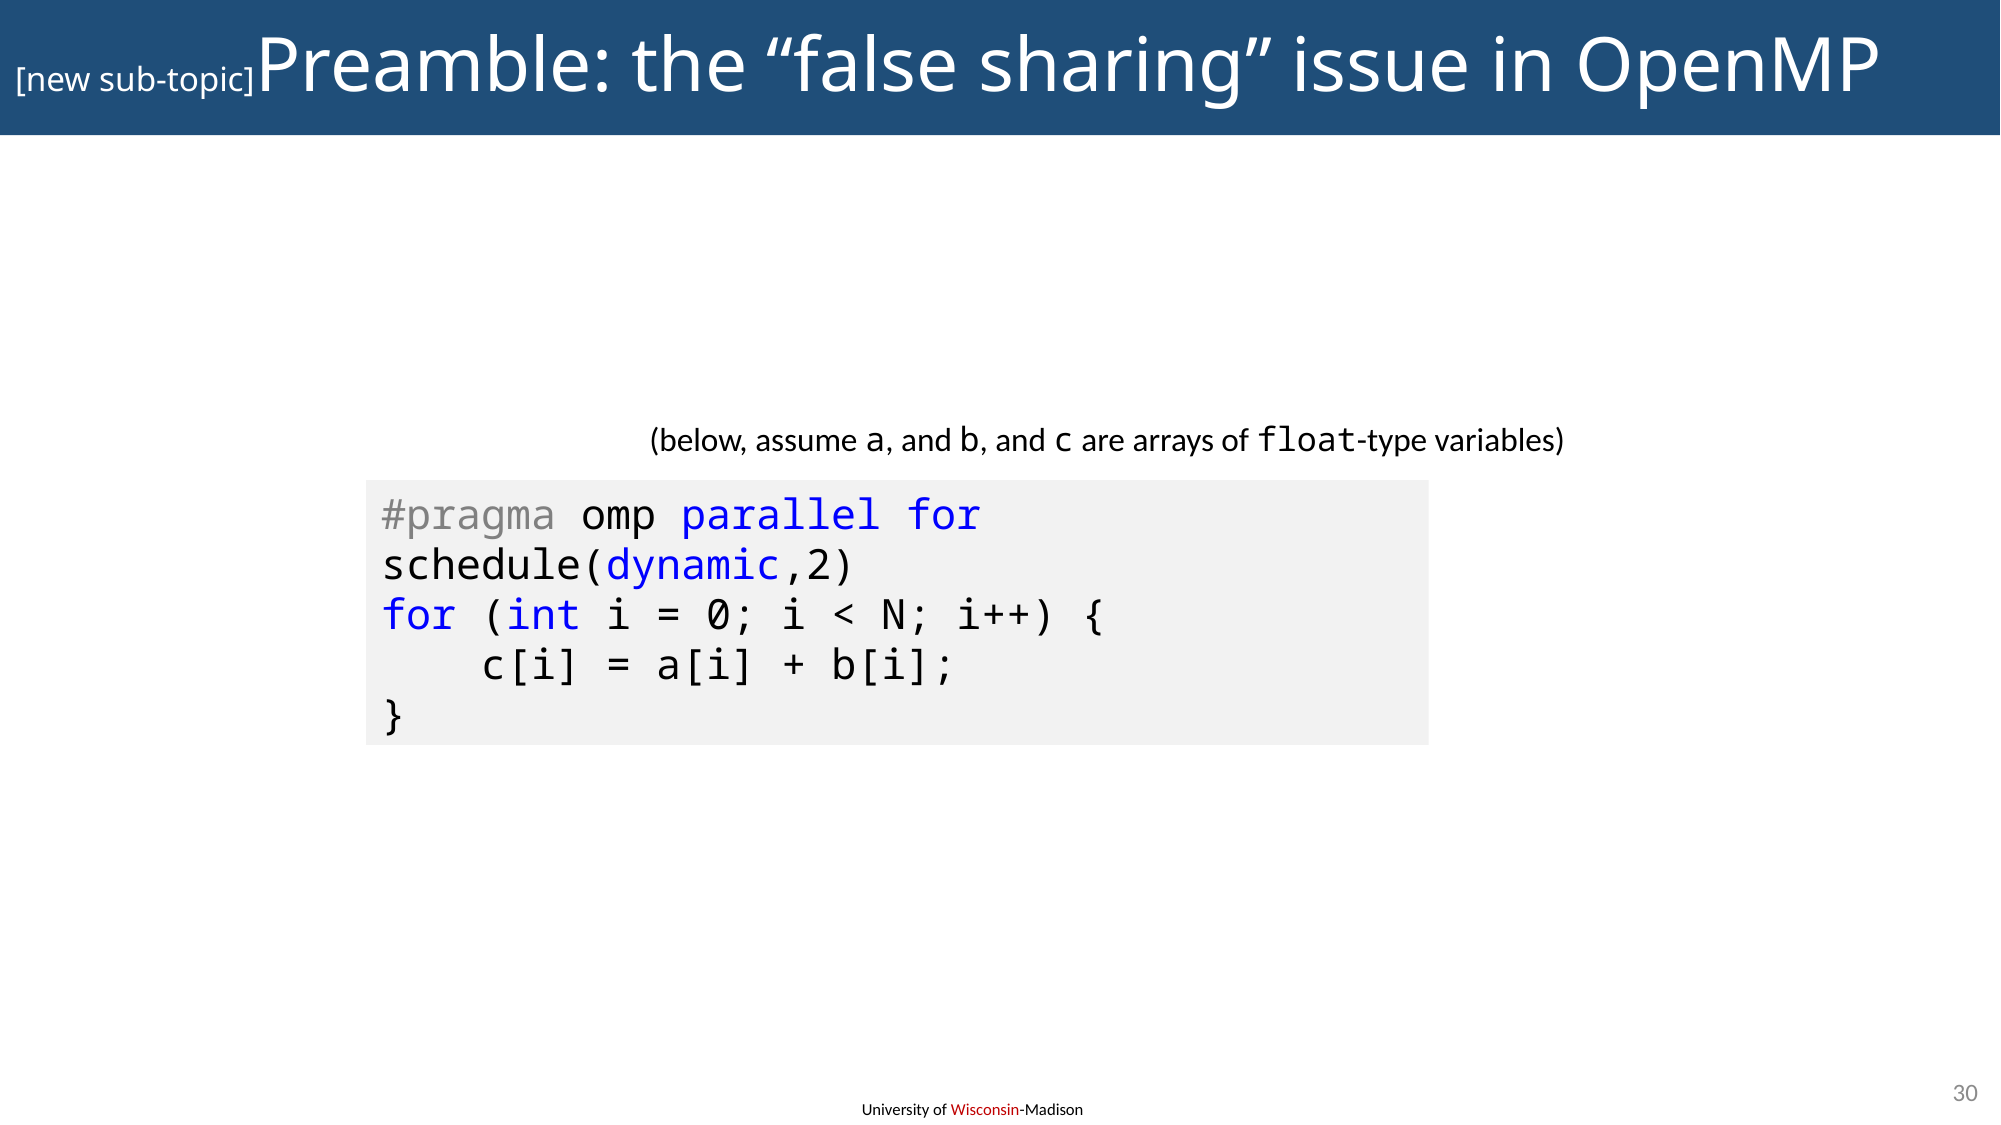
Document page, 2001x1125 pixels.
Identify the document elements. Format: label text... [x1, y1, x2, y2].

slide_number 30 [1879, 1069, 1994, 1114]
text_box (below, assume a, and b, and c are arrays of float-type variables) [634, 410, 1581, 466]
title [new sub-topic]Preamble: the “false sharing” issue in OpenMP [0, 0, 2000, 136]
text_box #pragma omp parallel for schedule(dynamic,2) for (int i = 0; i < N; i++) { c[i] = a[i] + b[i]; } [366, 480, 1429, 745]
